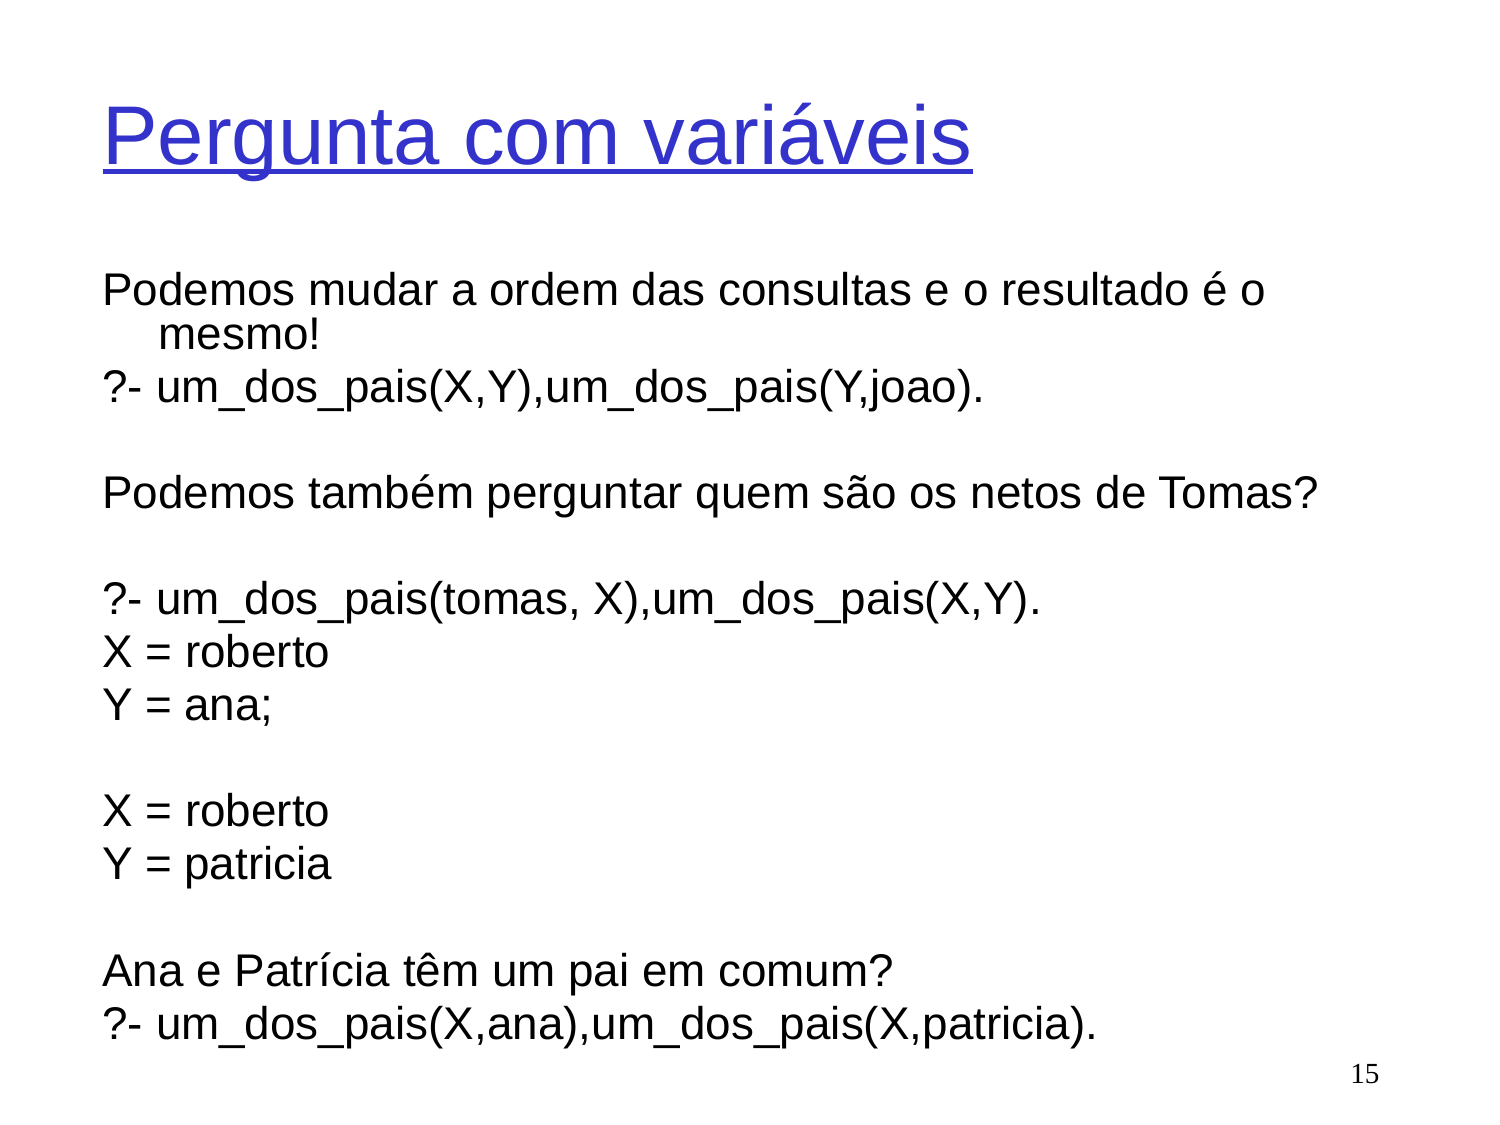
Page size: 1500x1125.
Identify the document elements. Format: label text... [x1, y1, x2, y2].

title Pergunta com variáveis [87, 37, 1363, 226]
list Podemos mudar a ordem das consultas e o resultado é o mesmo! ?- um_dos_pais(X,Y),um_dos_pais(Y,joao). Podemos também perguntar quem são os netos de Tomas? ?- um_dos_pais(tomas, X),um_dos_pais(X,Y). X = roberto Y = ana; X = roberto Y = patricia Ana e Patrícia têm um pai em comum? ?- um_dos_pais(X,ana),um_dos_pais(X,patricia). [87, 262, 1363, 1026]
